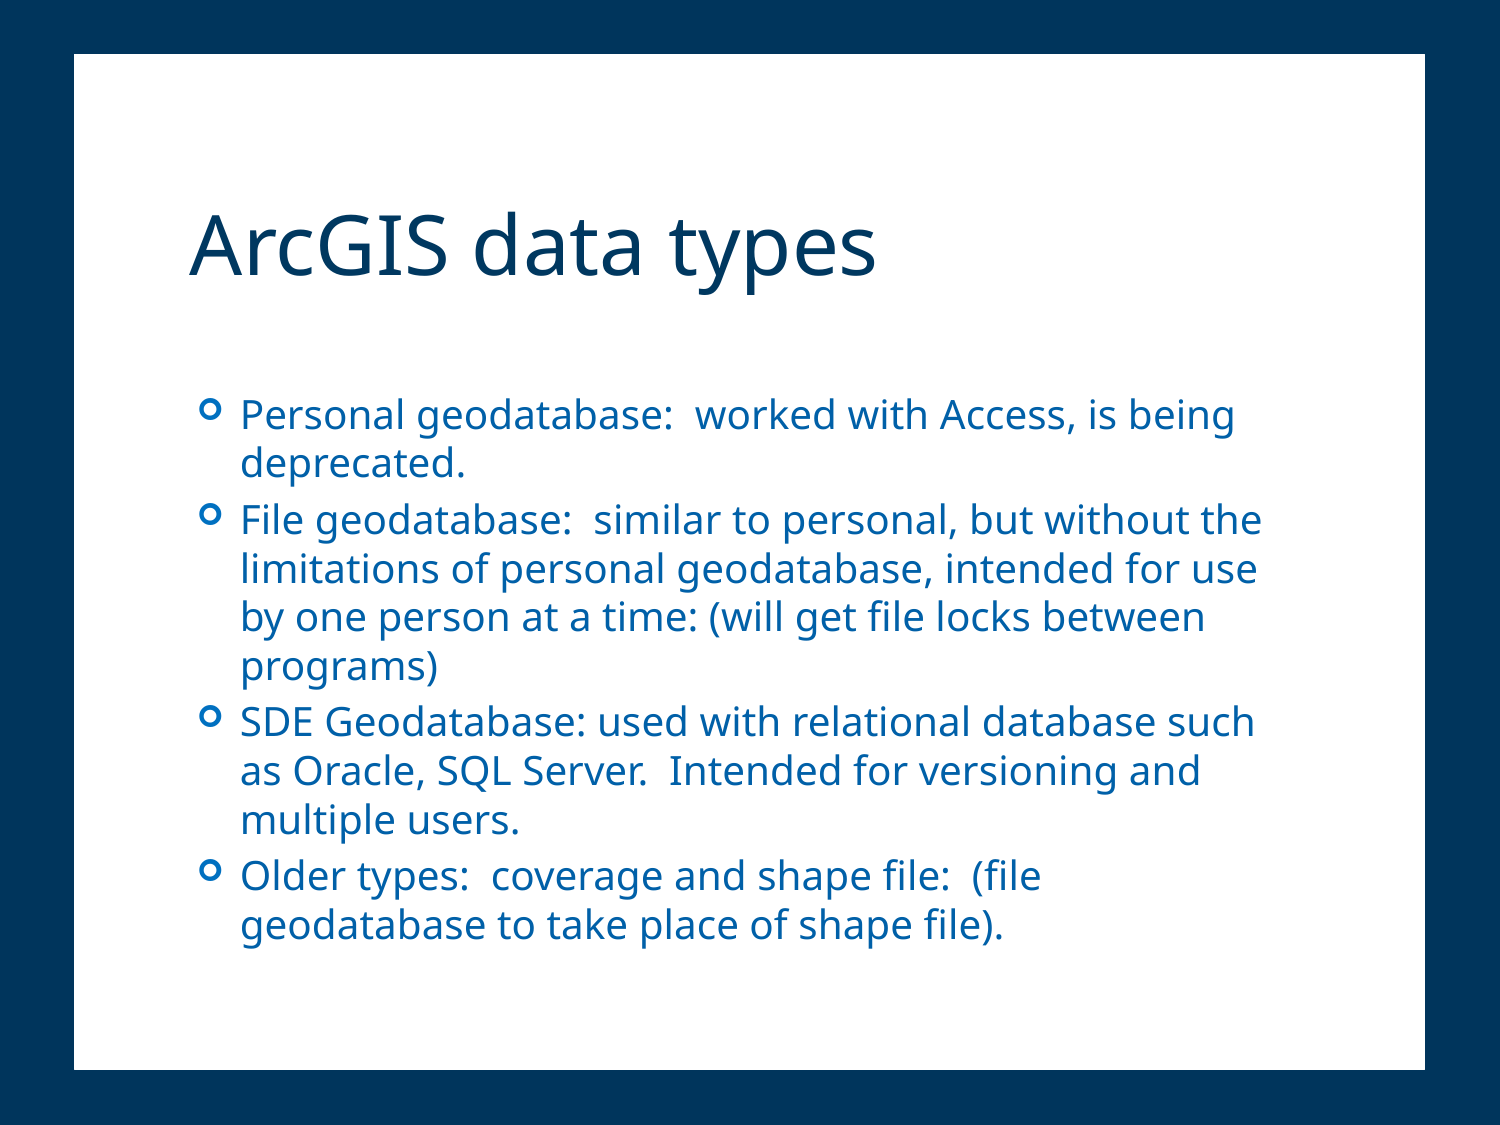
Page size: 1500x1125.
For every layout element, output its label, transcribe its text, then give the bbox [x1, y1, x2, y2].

list Personal geodatabase: worked with Access, is being deprecated. File geodatabase: similar to personal, but without the limitations of personal geodatabase, intended for use by one person at a time: (will get file locks between programs) SDE Geodatabase: used with relational database such as Oracle, SQL Server. Intended for versioning and multiple users. Older types: coverage and shape file: (file geodatabase to take place of shape file). [171, 381, 1283, 957]
title ArcGIS data types [174, 112, 1328, 300]
